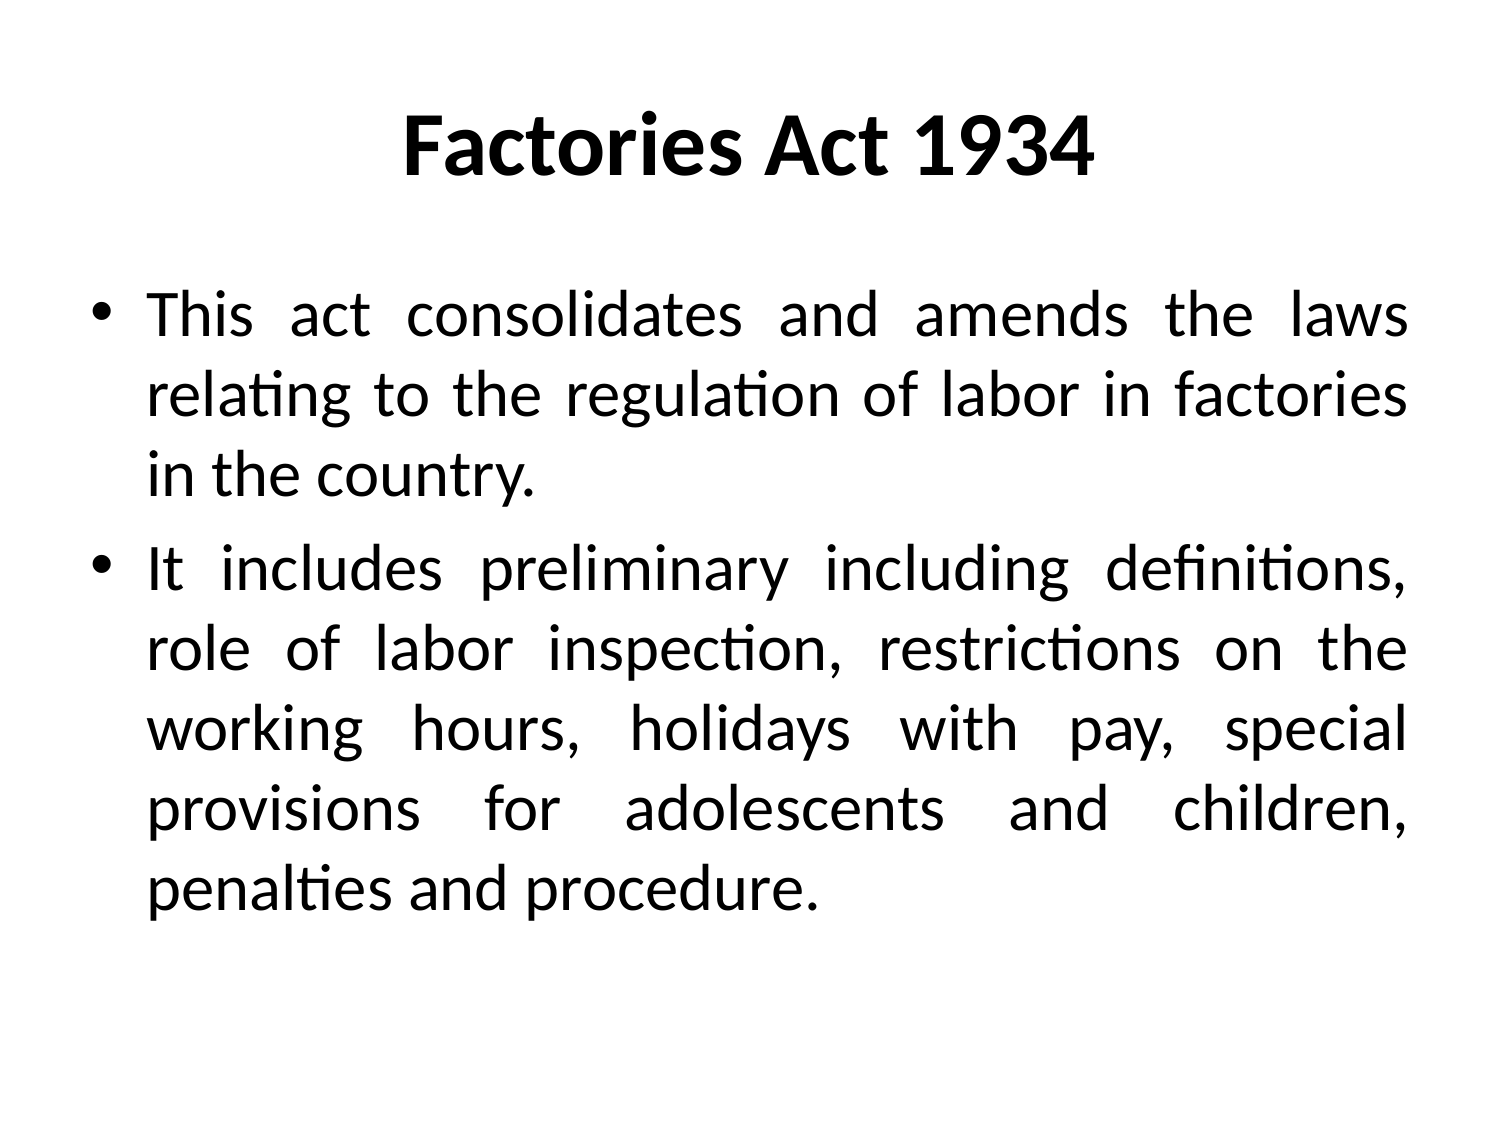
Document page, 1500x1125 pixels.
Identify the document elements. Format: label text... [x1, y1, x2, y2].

title Factories Act 1934 [75, 45, 1425, 233]
list This act consolidates and amends the laws relating to the regulation of labor in factories in the country. It includes preliminary including definitions, role of labor inspection, restrictions on the working hours, holidays with pay, special provisions for adolescents and children, penalties and procedure. [75, 262, 1425, 1005]
